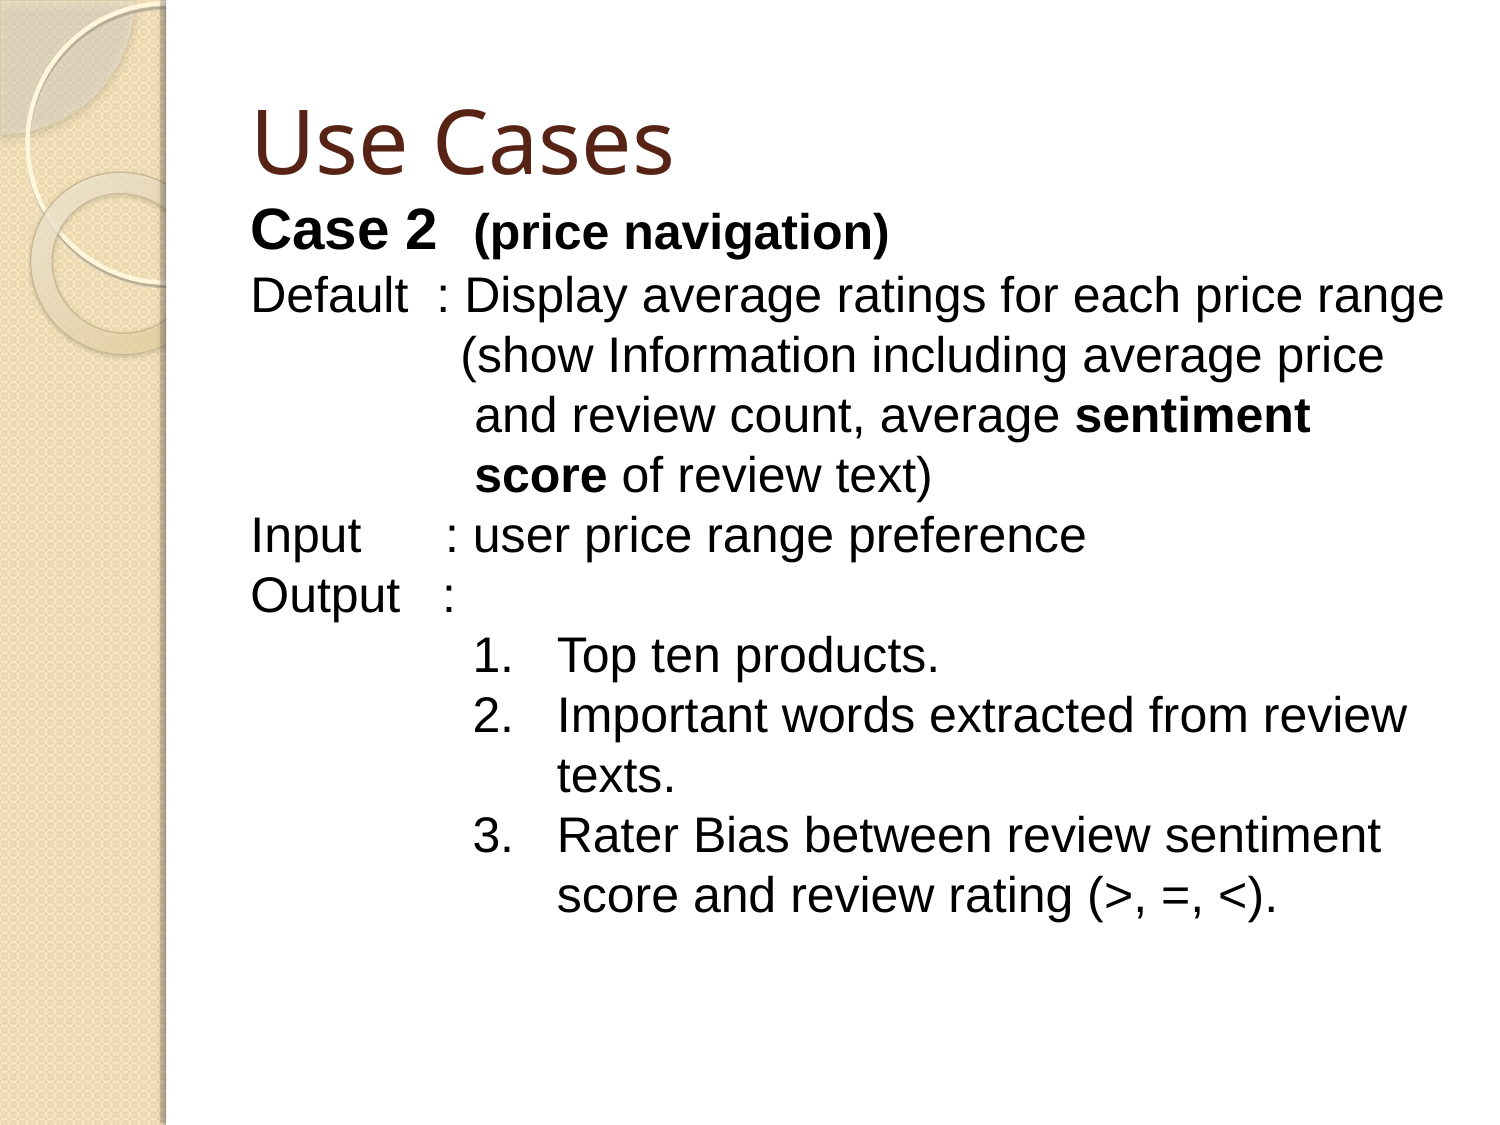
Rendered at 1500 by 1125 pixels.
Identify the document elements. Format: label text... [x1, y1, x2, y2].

list Case 2 (price navigation) Default : Display average ratings for each price range (show Information including average price and review count, average sentiment score of review text) Input : user price range preference Output : Top ten products. Important words extracted from review texts. Rater Bias between review sentiment score and review rating (>, =, <). [235, 174, 1466, 1063]
title Use Cases [235, 45, 1466, 174]
